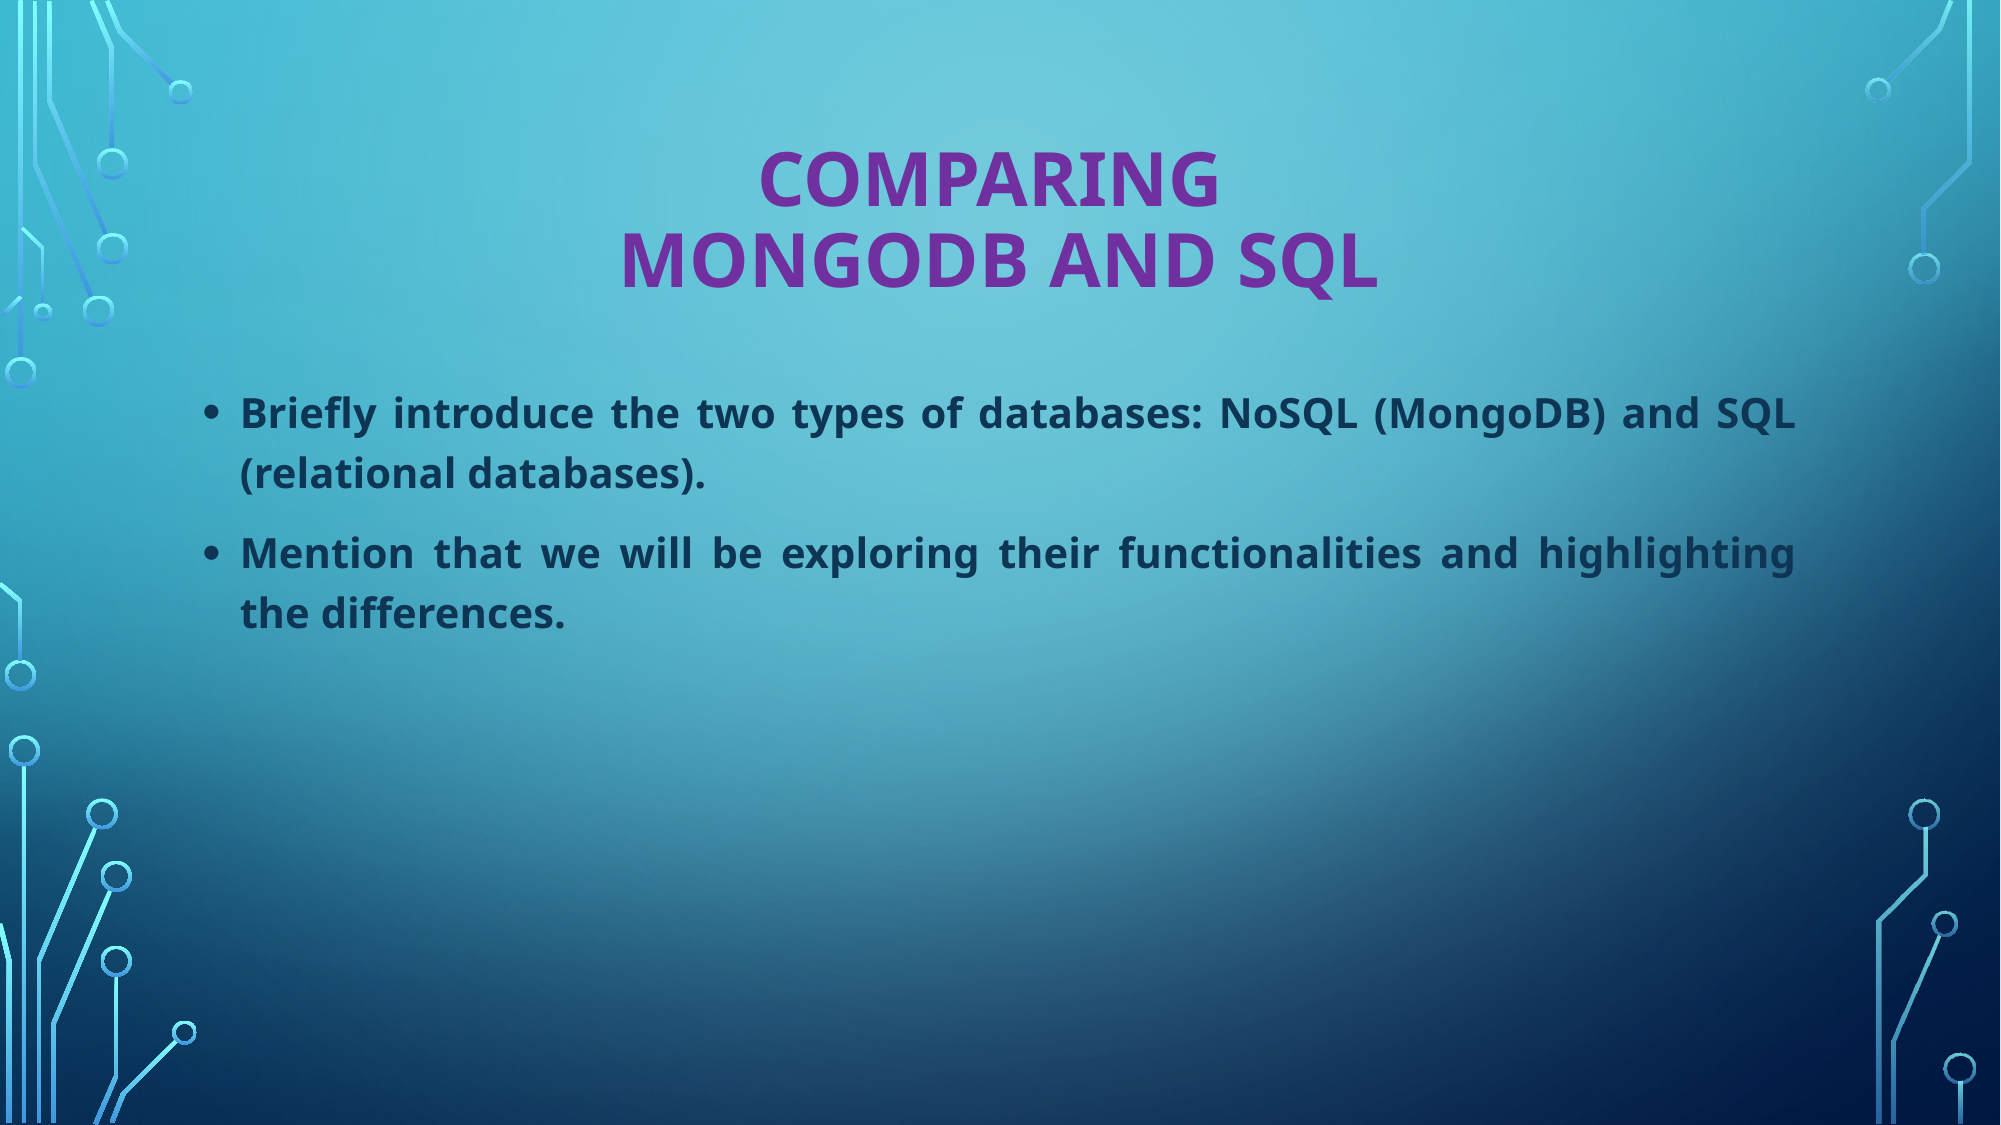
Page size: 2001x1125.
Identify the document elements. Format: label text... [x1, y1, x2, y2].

list Briefly introduce the two types of databases: NoSQL (MongoDB) and SQL (relational databases). Mention that we will be exploring their functionalities and highlighting the differences. [187, 369, 1813, 950]
title Comparing MongoDB and SQL [187, 101, 1813, 344]
